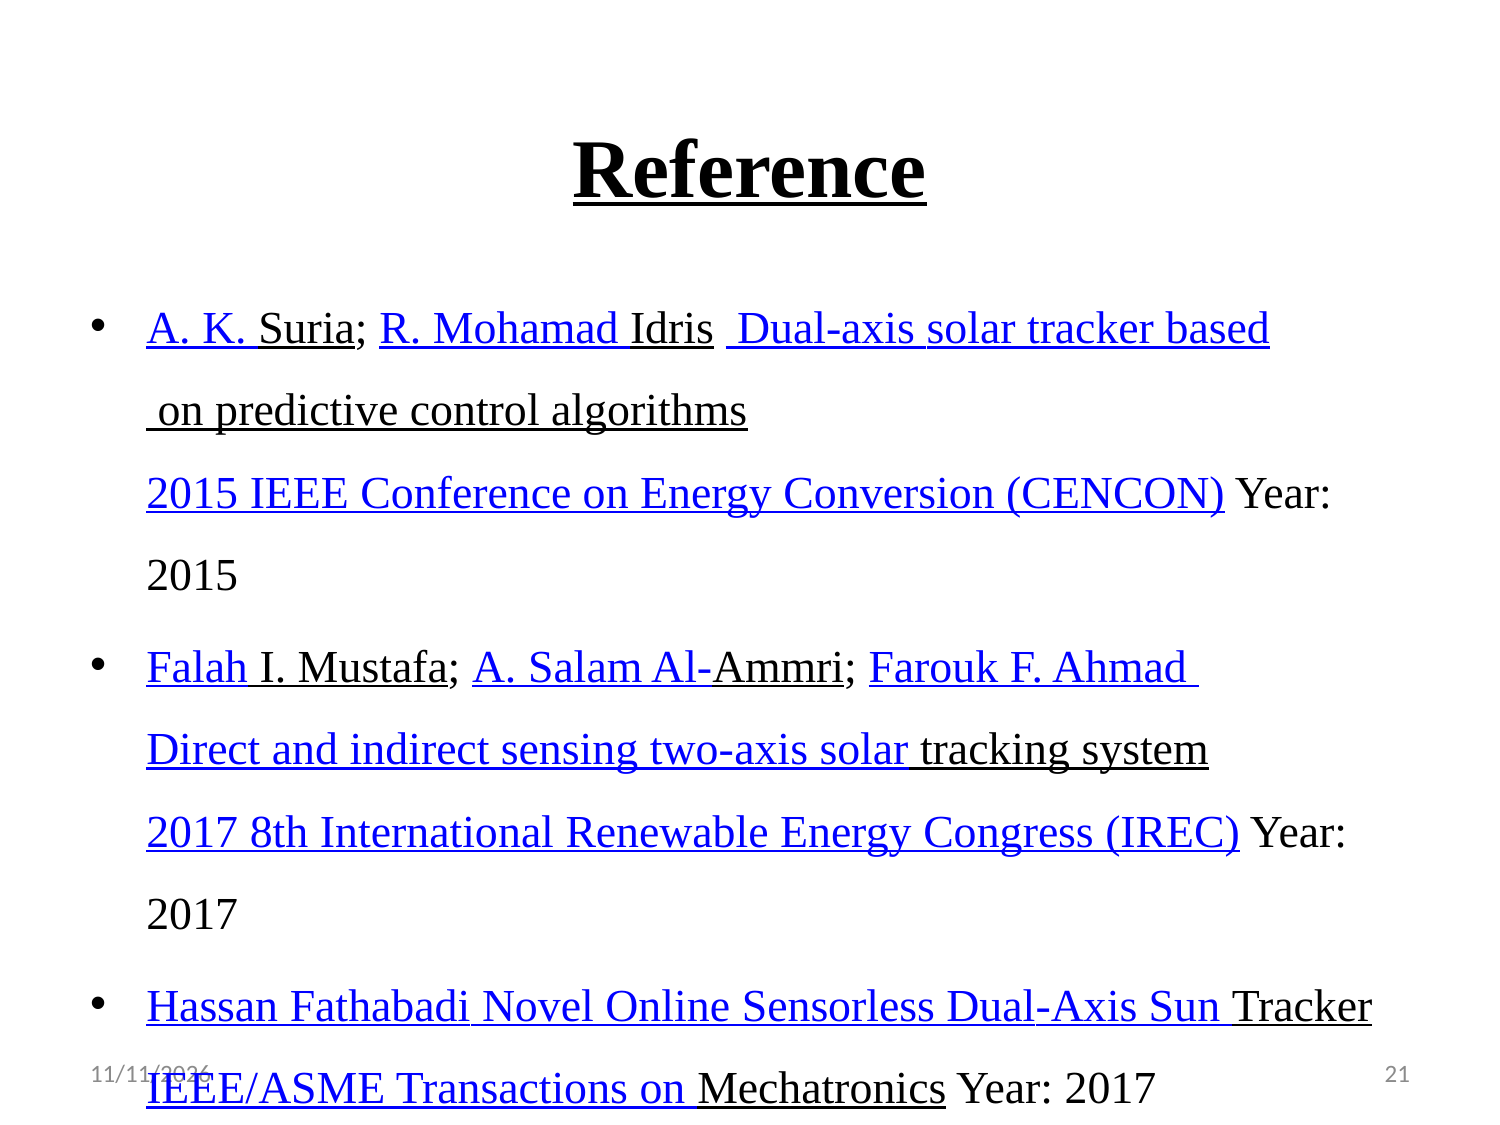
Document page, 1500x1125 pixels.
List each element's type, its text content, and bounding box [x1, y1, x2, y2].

slide_number 21 [1074, 1042, 1425, 1103]
title Reference [75, 45, 1425, 233]
list A. K. Suria; R. Mohamad Idris Dual-axis solar tracker based on predictive control algorithms 2015 IEEE Conference on Energy Conversion (CENCON) Year: 2015 Falah I. Mustafa; A. Salam Al-Ammri; Farouk F. Ahmad Direct and indirect sensing two-axis solar tracking system 2017 8th International Renewable Energy Congress (IREC) Year: 2017 Hassan Fathabadi Novel Online Sensorless Dual-Axis Sun Tracker IEEE/ASME Transactions on Mechatronics Year: 2017 https://www.electronicshub.org/arduino-solar-tracker [75, 262, 1425, 1005]
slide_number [75, 1042, 425, 1103]
